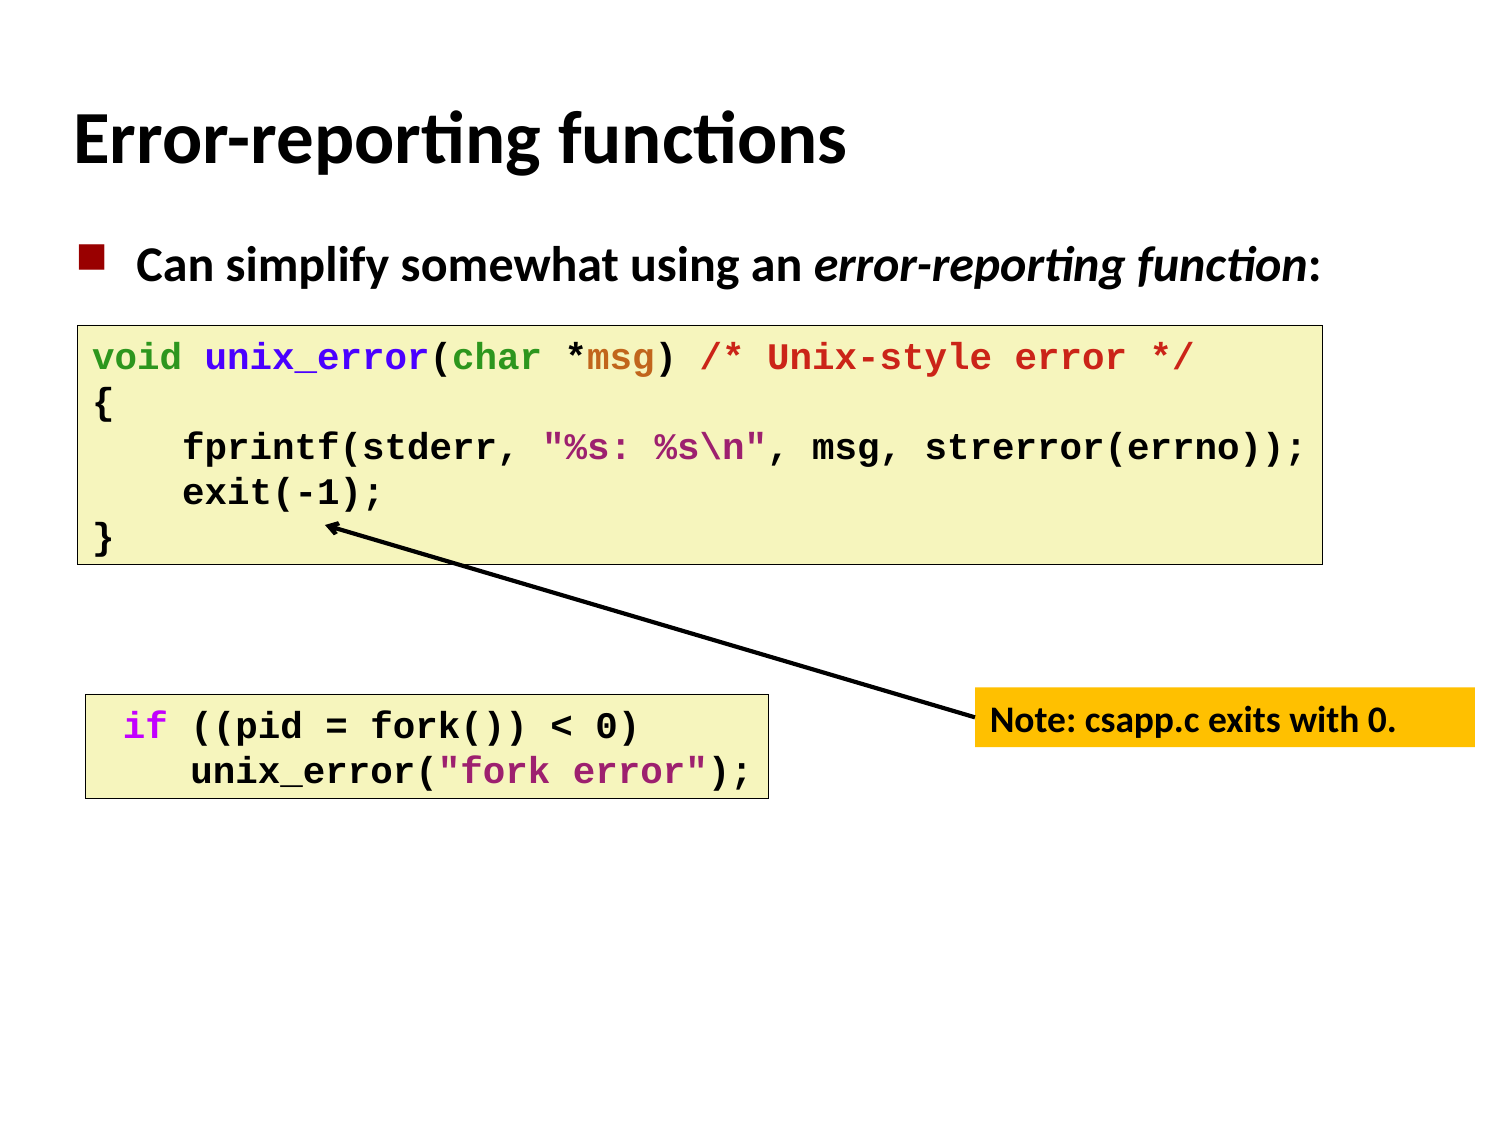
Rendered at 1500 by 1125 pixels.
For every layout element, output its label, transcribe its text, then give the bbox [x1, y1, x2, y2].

text_box void unix_error(char *msg) /* Unix-style error */ { fprintf(stderr, "%s: %s\n", msg, strerror(errno)); exit(-1); } [77, 324, 1322, 565]
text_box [324, 524, 1476, 749]
title Error-reporting functions [58, 71, 1305, 197]
list Can simplify somewhat using an error-reporting function: [64, 223, 1361, 301]
text_box if ((pid = fork()) < 0) unix_error("fork error"); [85, 693, 768, 799]
